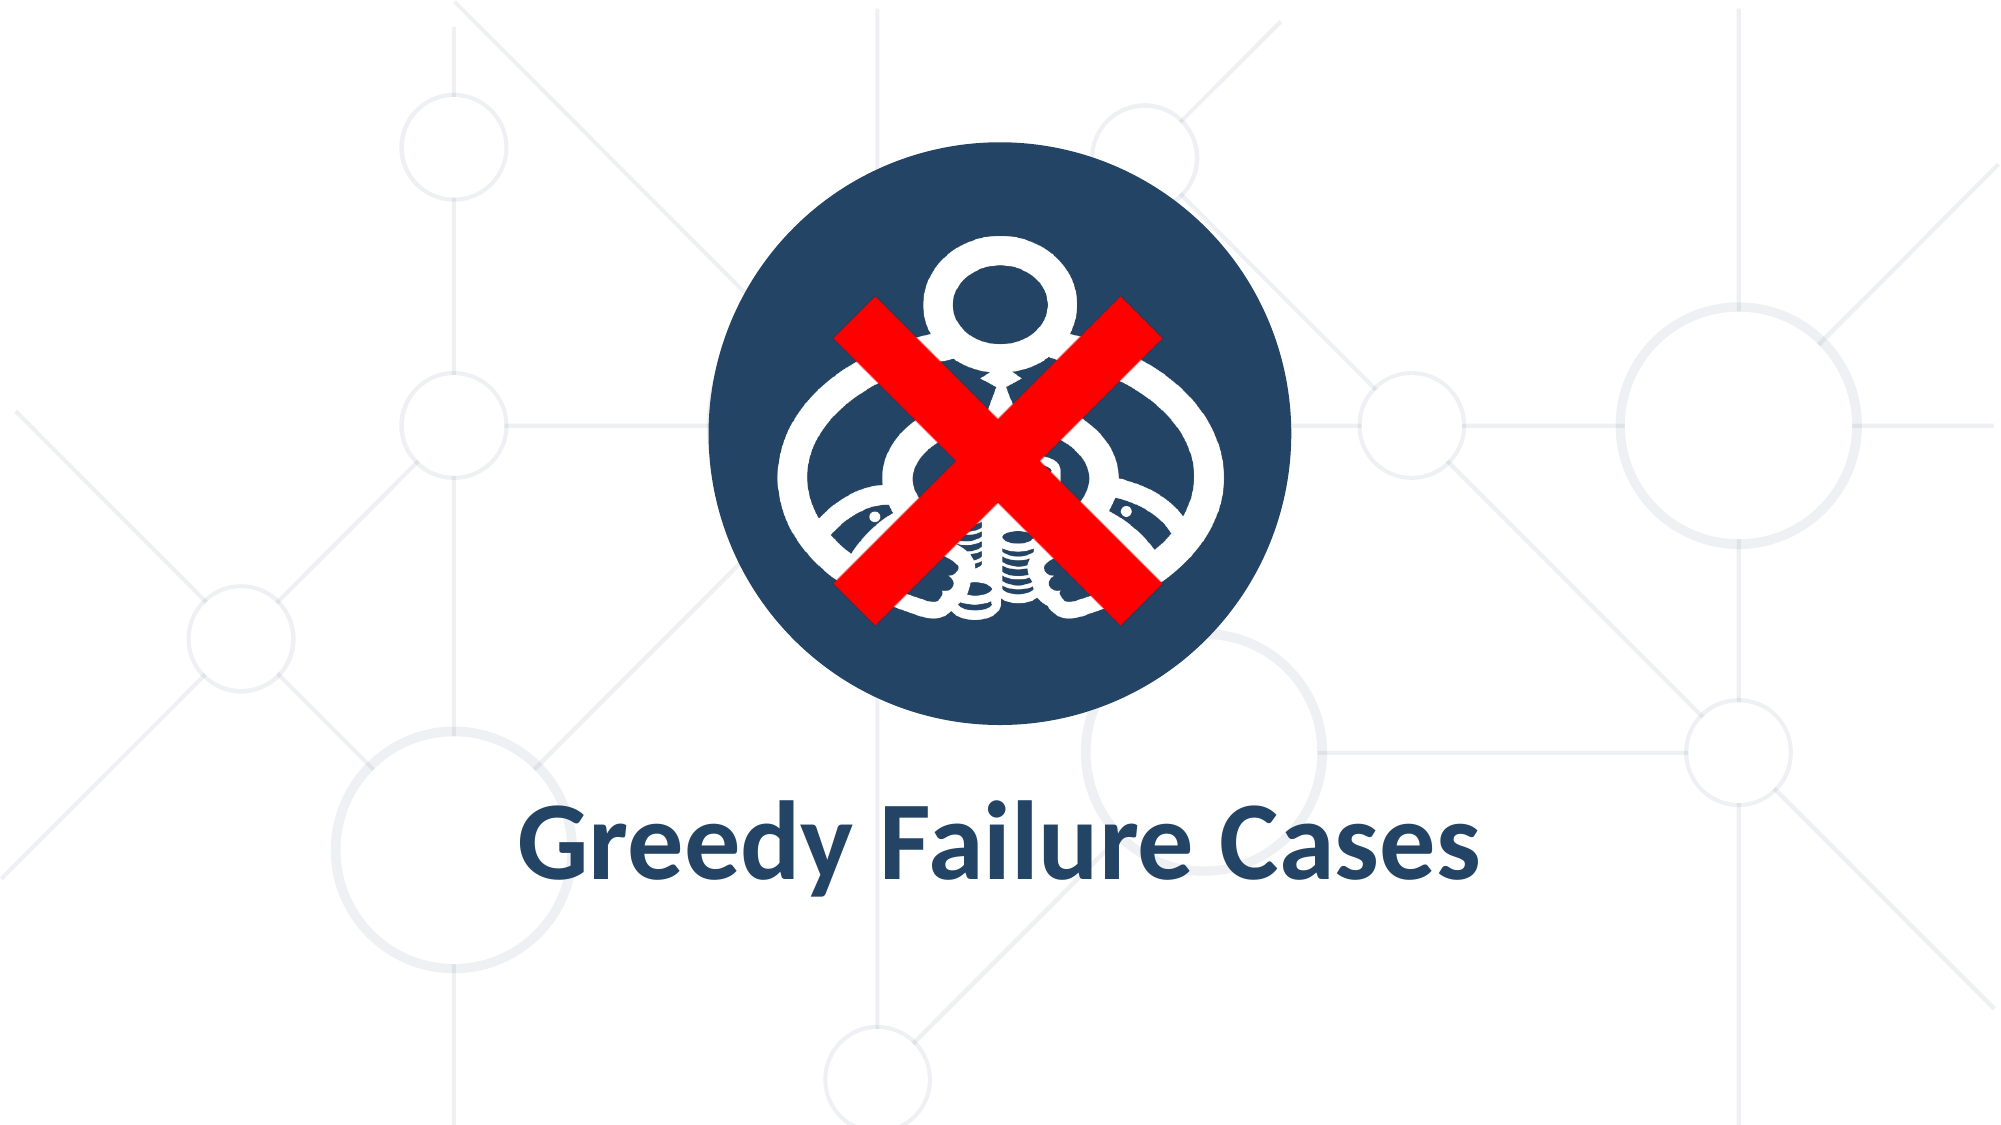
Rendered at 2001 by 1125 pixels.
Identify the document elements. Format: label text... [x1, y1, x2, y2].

picture [751, 165, 1245, 681]
title Greedy Failure Cases [100, 771, 1900, 898]
